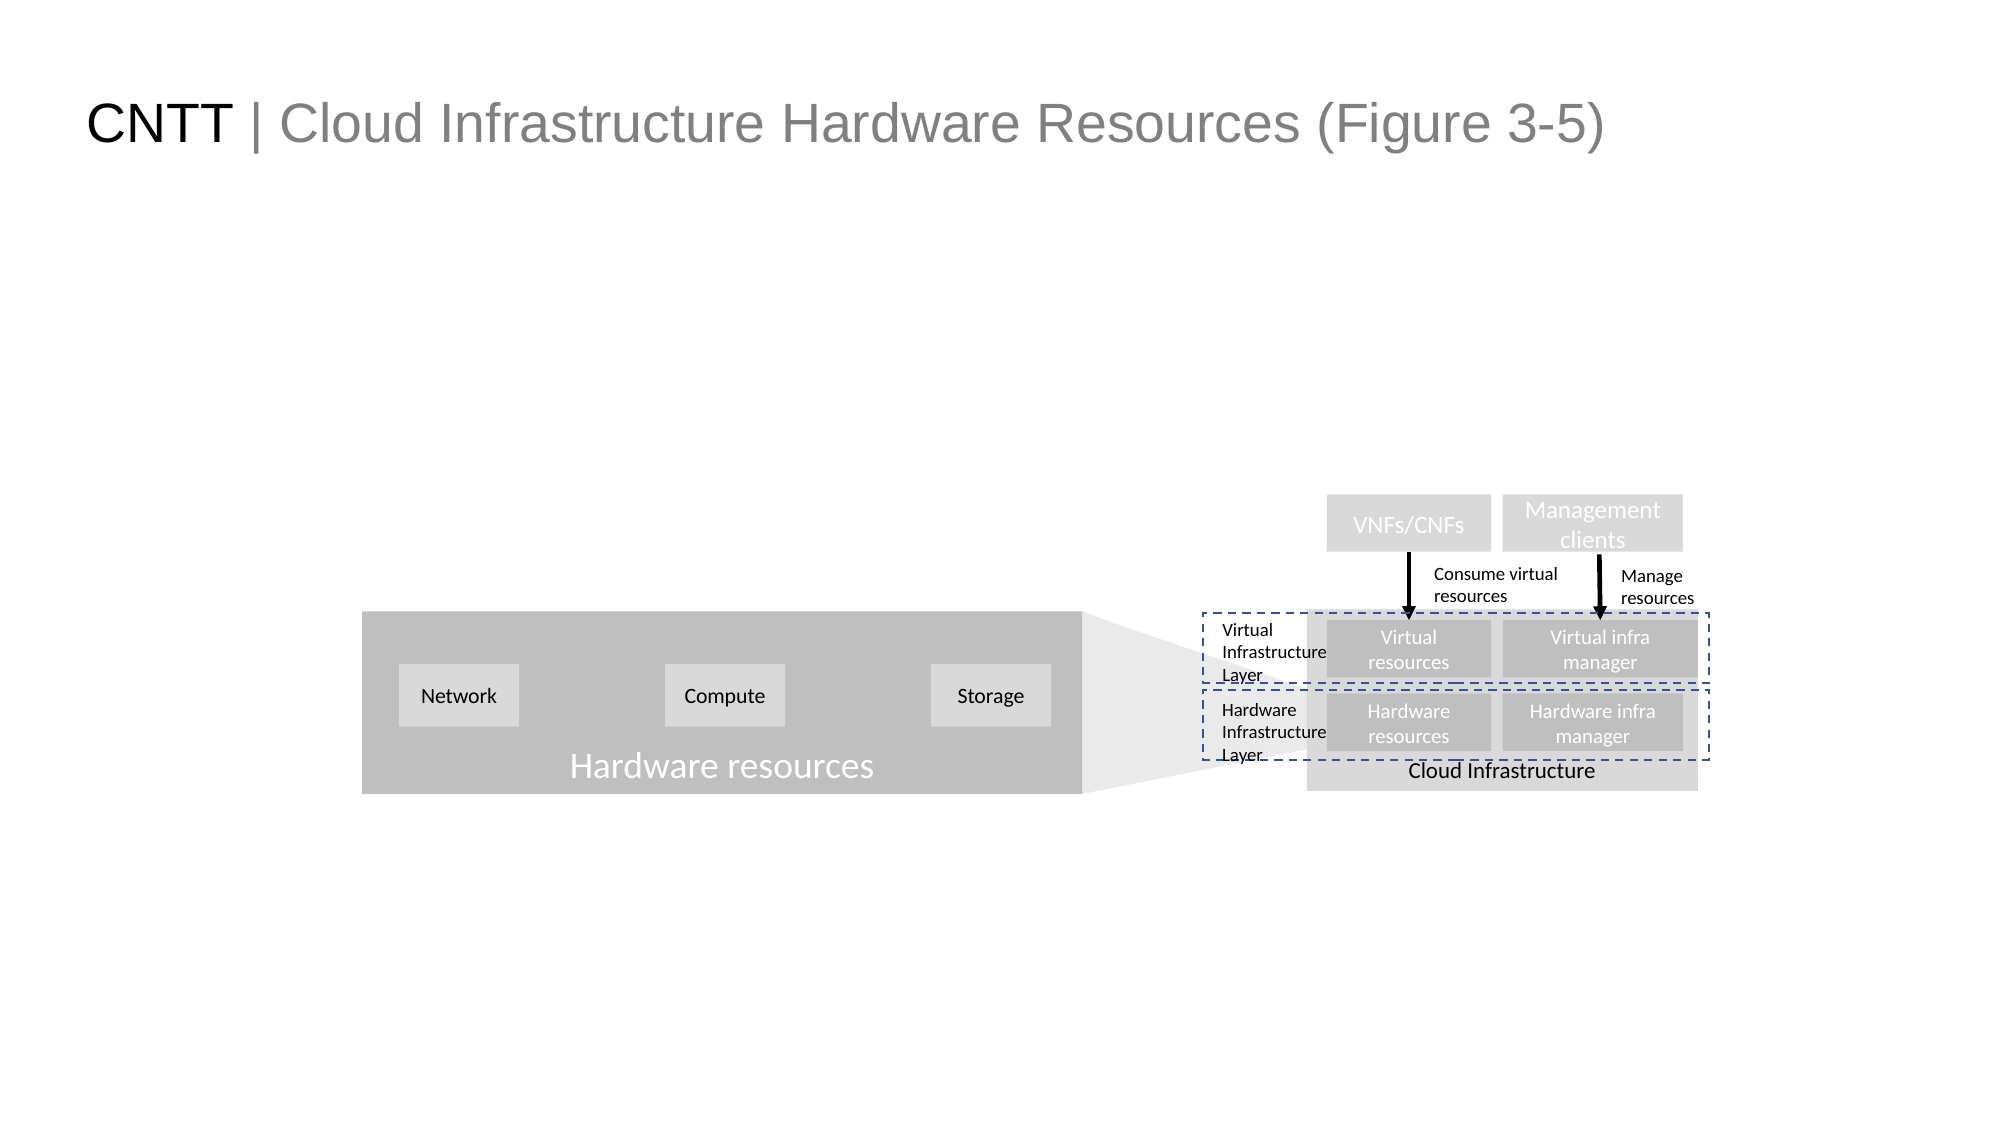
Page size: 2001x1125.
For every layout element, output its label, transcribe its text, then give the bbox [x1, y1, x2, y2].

text_box Hardware resources [361, 610, 1081, 795]
text_box Compute [664, 663, 786, 728]
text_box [1203, 494, 1745, 791]
text_box [1081, 609, 1203, 796]
text_box Storage [930, 663, 1052, 728]
text_box Network [398, 663, 520, 728]
